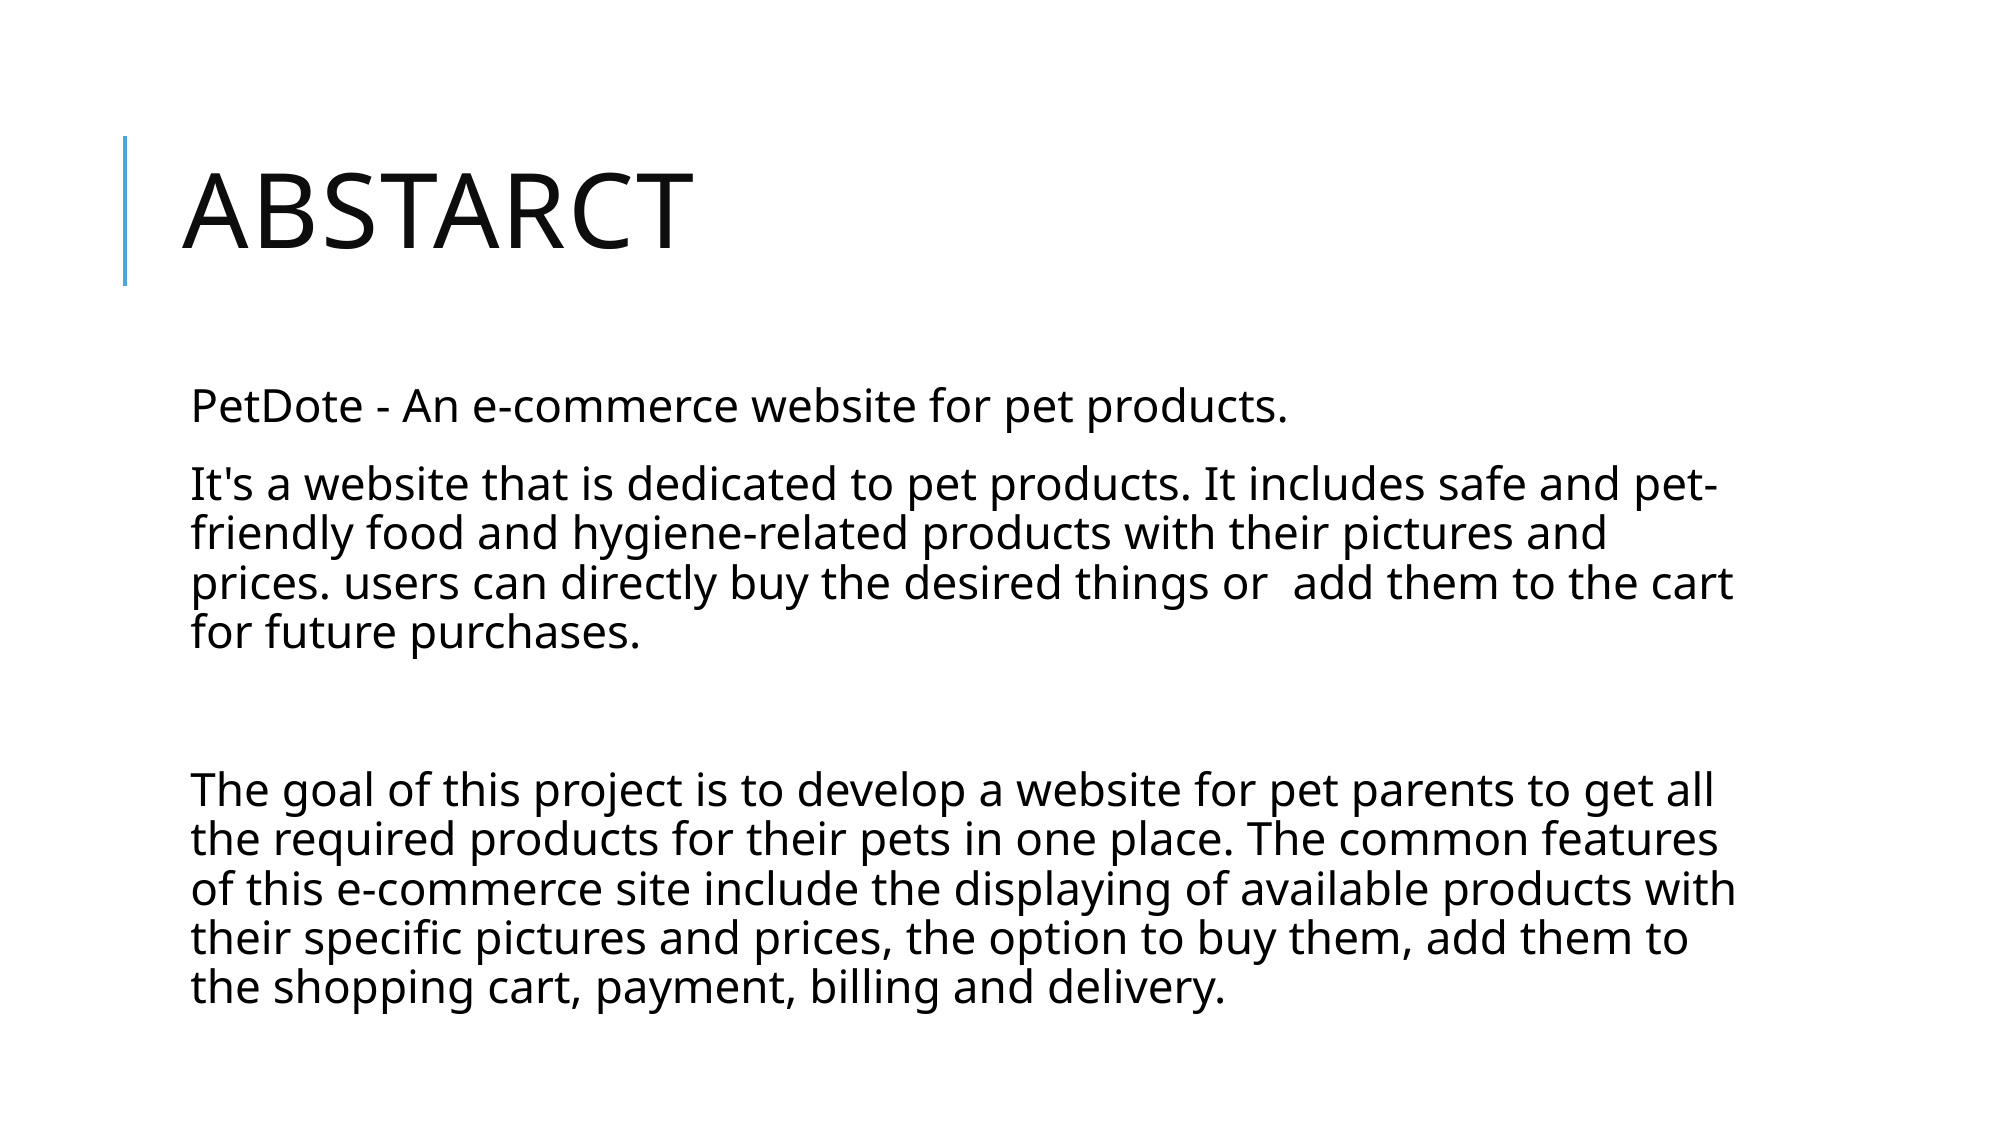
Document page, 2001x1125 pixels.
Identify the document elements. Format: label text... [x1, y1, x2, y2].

title abstarct [168, 96, 1763, 342]
list PetDote - An e-commerce website for pet products. It's a website that is dedicated to pet products. It includes safe and pet-friendly food and hygiene-related products with their pictures and prices. users can directly buy the desired things or add them to the cart for future purchases. The goal of this project is to develop a website for pet parents to get all the required products for their pets in one place. The common features of this e-commerce site include the displaying of available products with their specific pictures and prices, the option to buy them, add them to the shopping cart, payment, billing and delivery. [168, 375, 1763, 1035]
